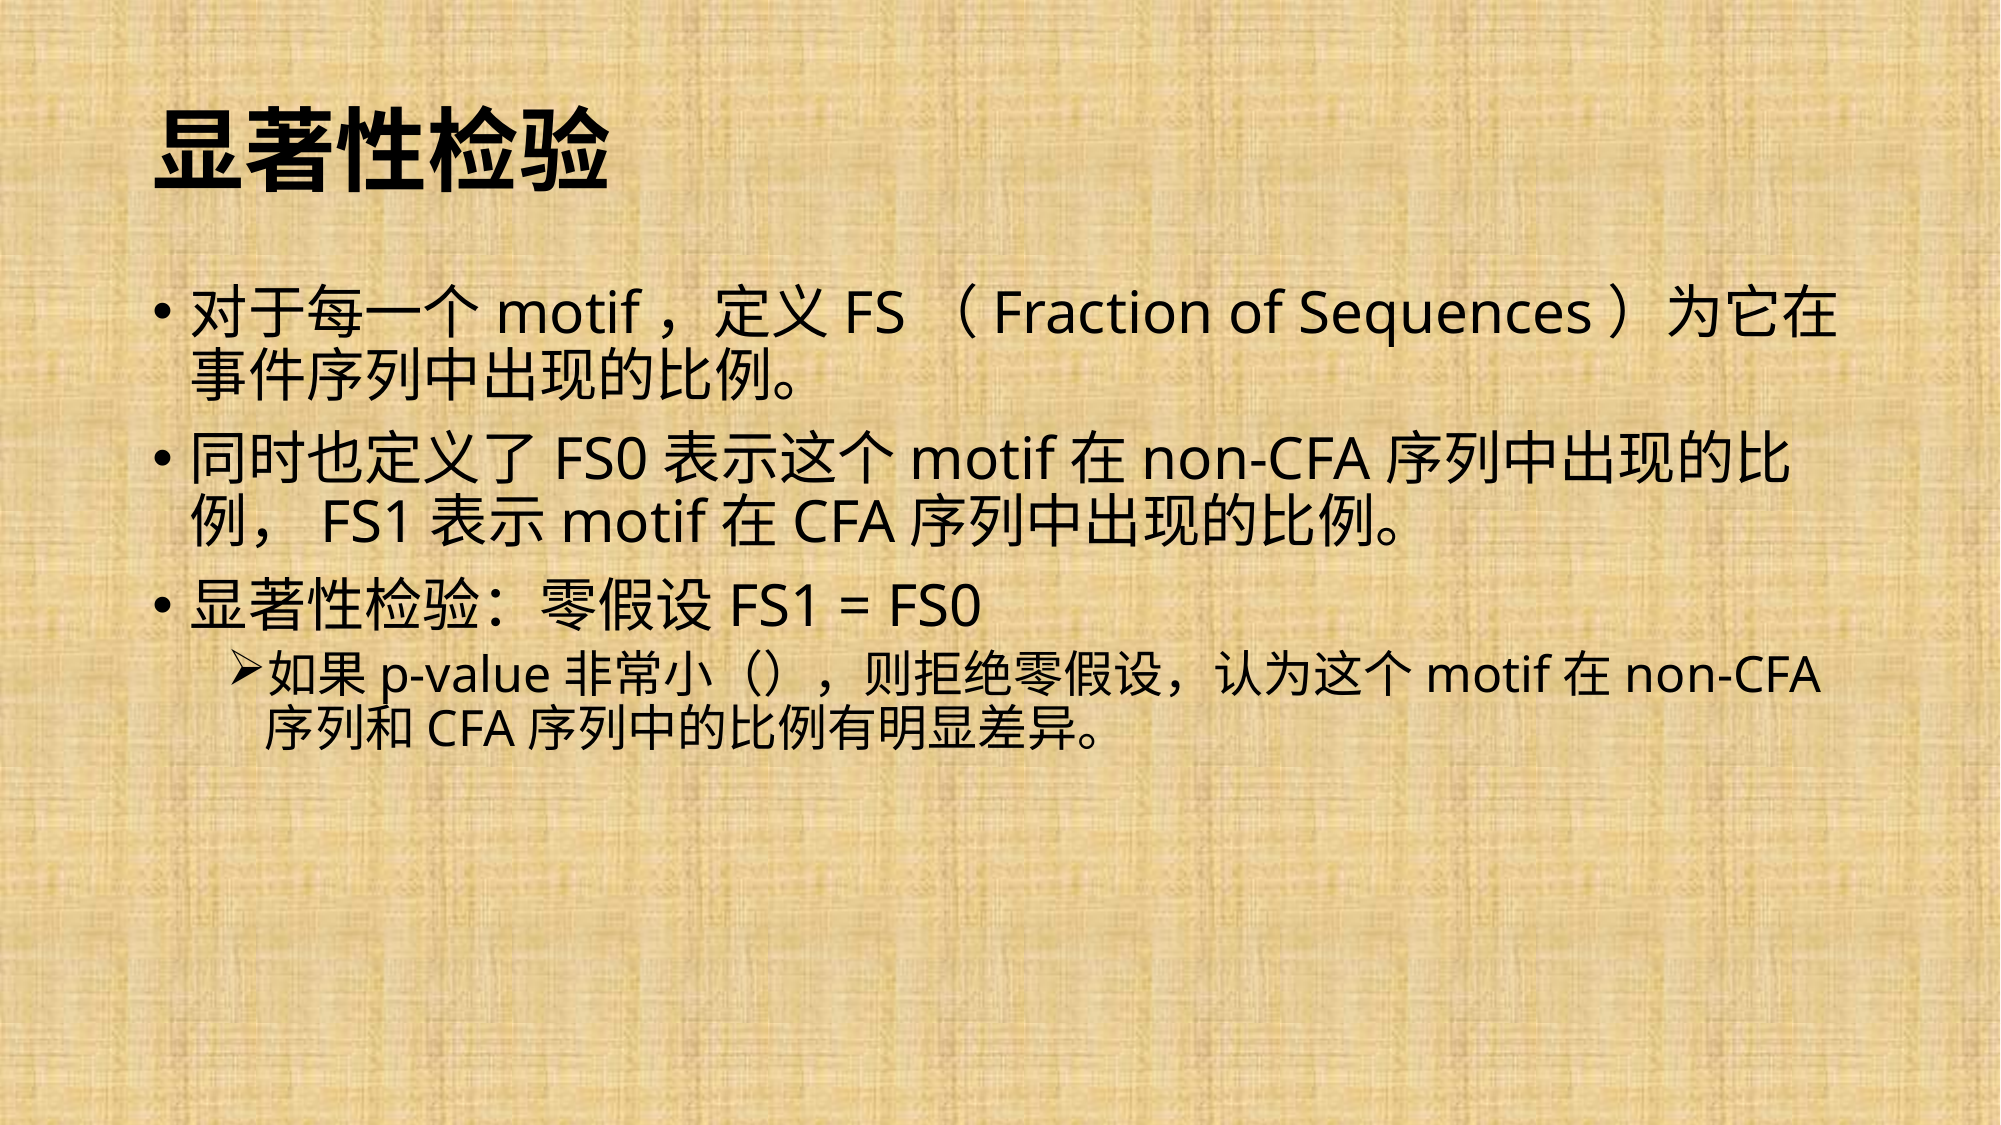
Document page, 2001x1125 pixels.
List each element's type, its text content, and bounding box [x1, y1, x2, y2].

title 显著性检验 [137, 58, 1863, 251]
picture [0, 0, 2001, 1125]
